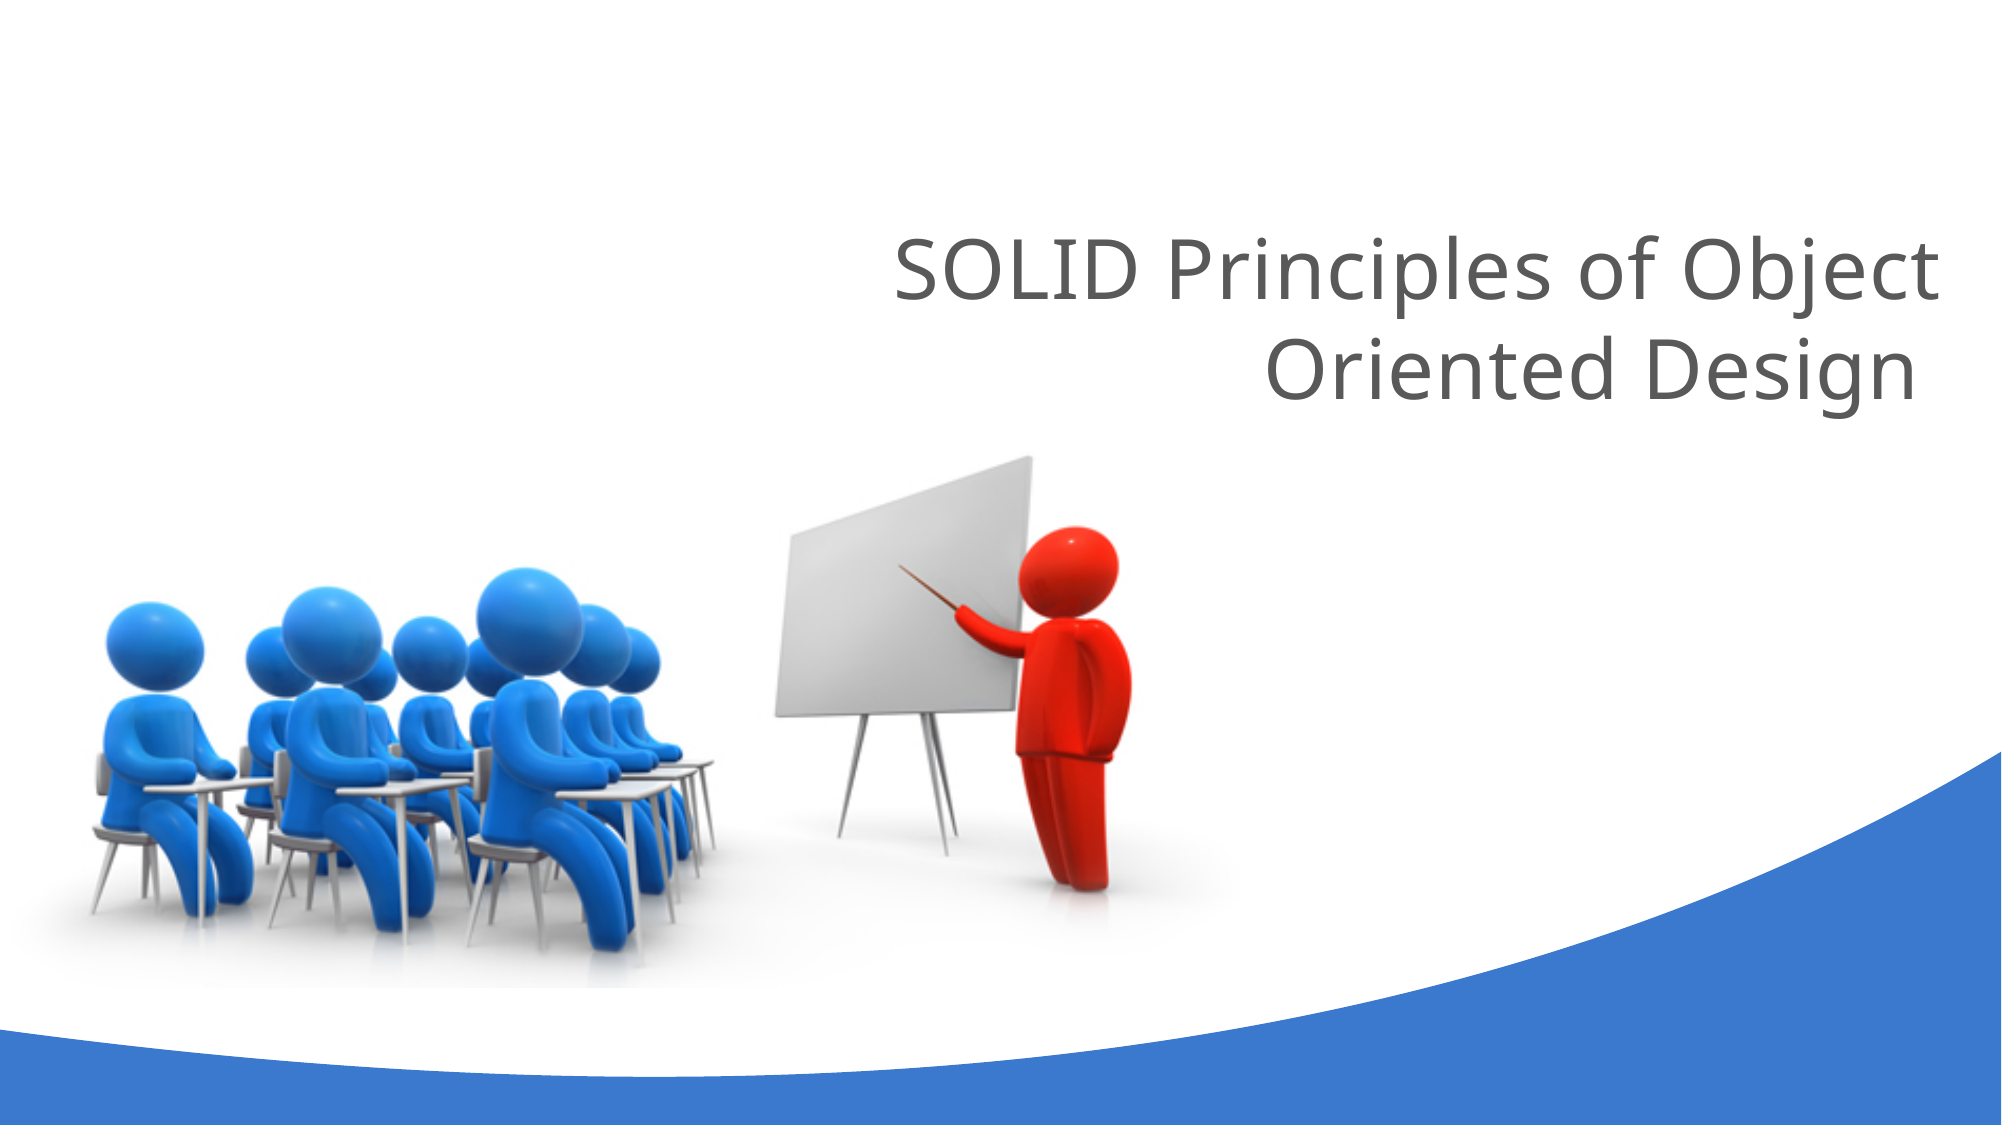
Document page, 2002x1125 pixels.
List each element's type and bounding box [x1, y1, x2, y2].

picture [0, 444, 1265, 988]
